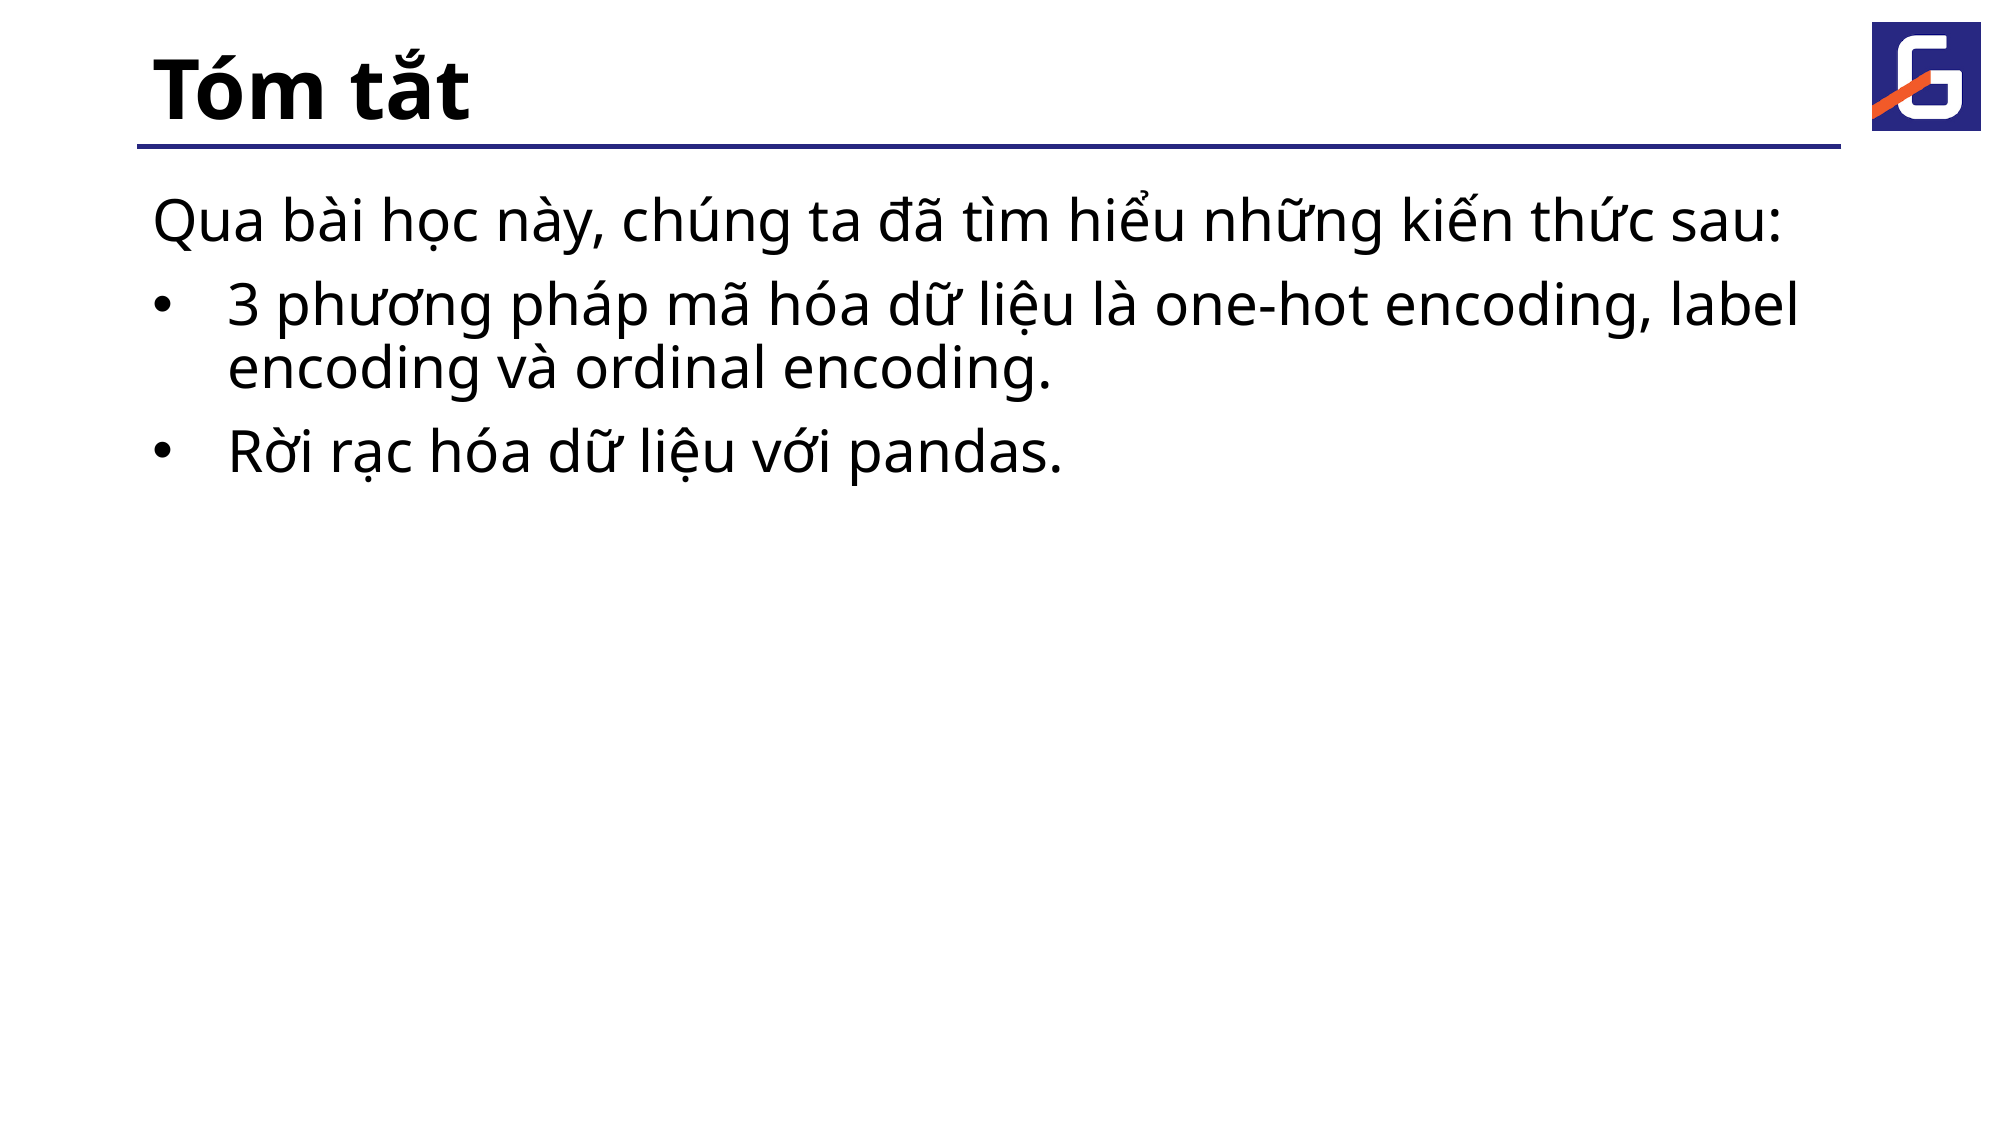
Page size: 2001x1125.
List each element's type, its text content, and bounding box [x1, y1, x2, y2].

list Qua bài học này, chúng ta đã tìm hiểu những kiến thức sau: 3 phương pháp mã hóa dữ liệu là one-hot encoding, label encoding và ordinal encoding. Rời rạc hóa dữ liệu với pandas. [137, 183, 1863, 1014]
title Tóm tắt [137, 26, 1863, 160]
picture [1872, 22, 1981, 131]
